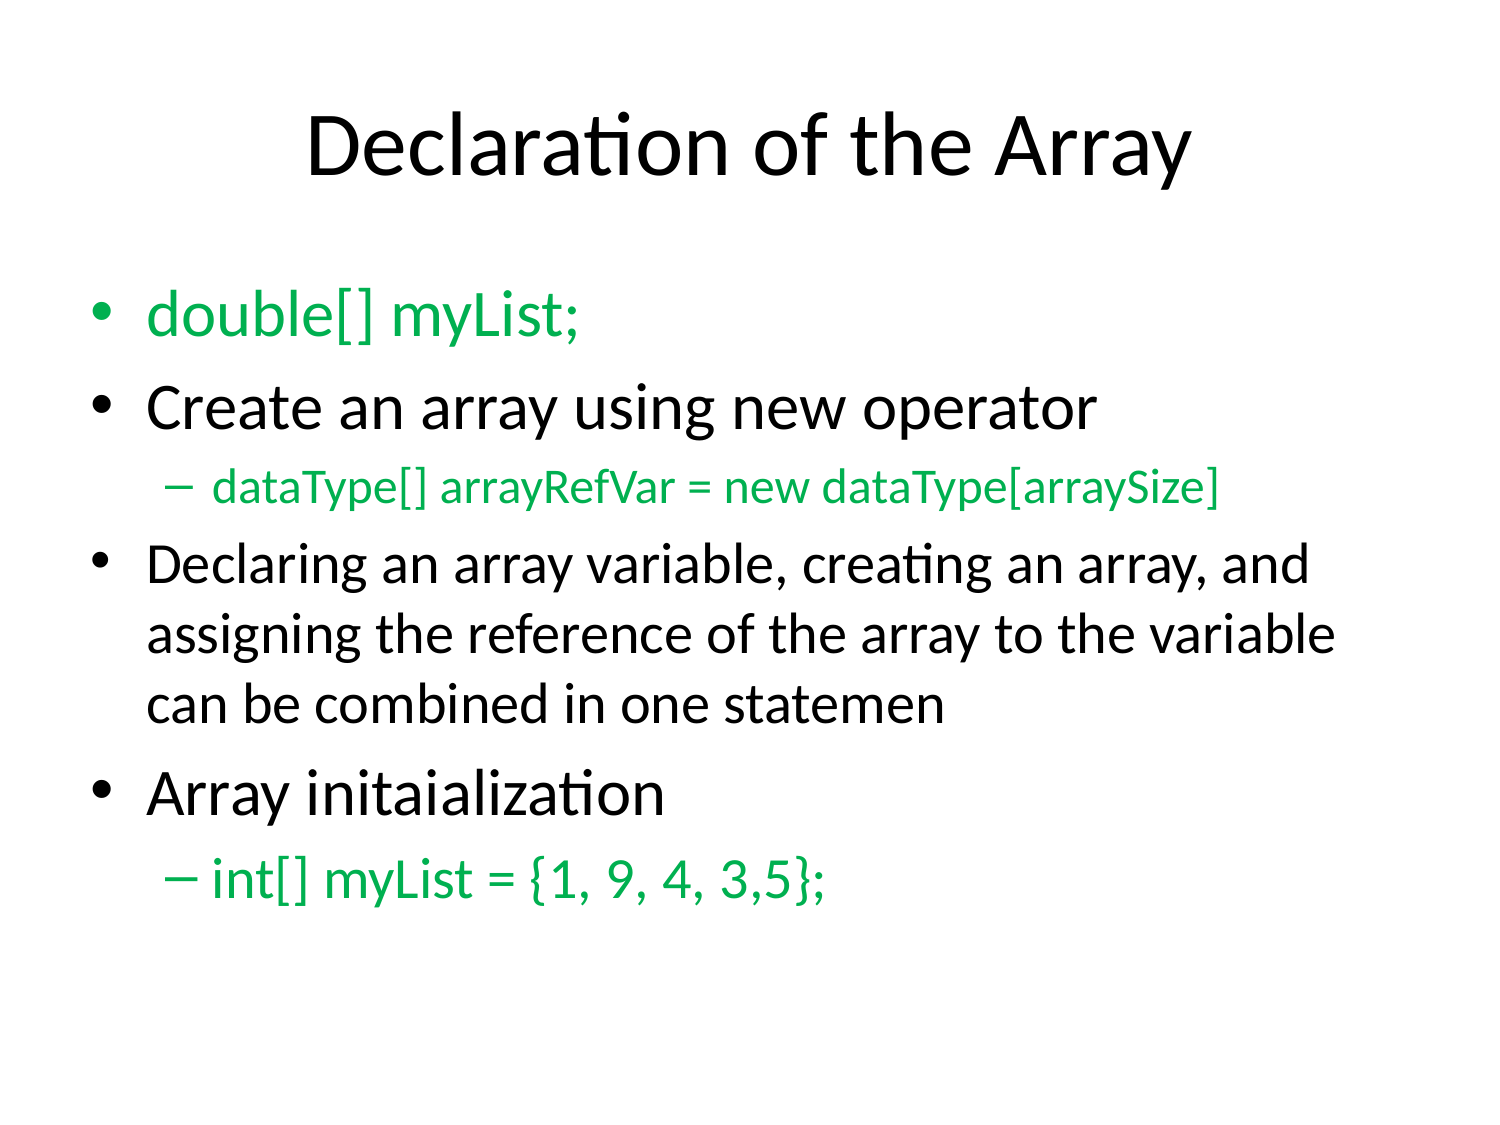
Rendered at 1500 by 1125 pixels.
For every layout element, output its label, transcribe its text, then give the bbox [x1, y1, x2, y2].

list double[] myList; Create an array using new operator dataType[] arrayRefVar = new dataType[arraySize] Declaring an array variable, creating an array, and assigning the reference of the array to the variable can be combined in one statemen Array initaialization int[] myList = {1, 9, 4, 3,5}; [75, 262, 1425, 1005]
title Declaration of the Array [75, 45, 1425, 233]
